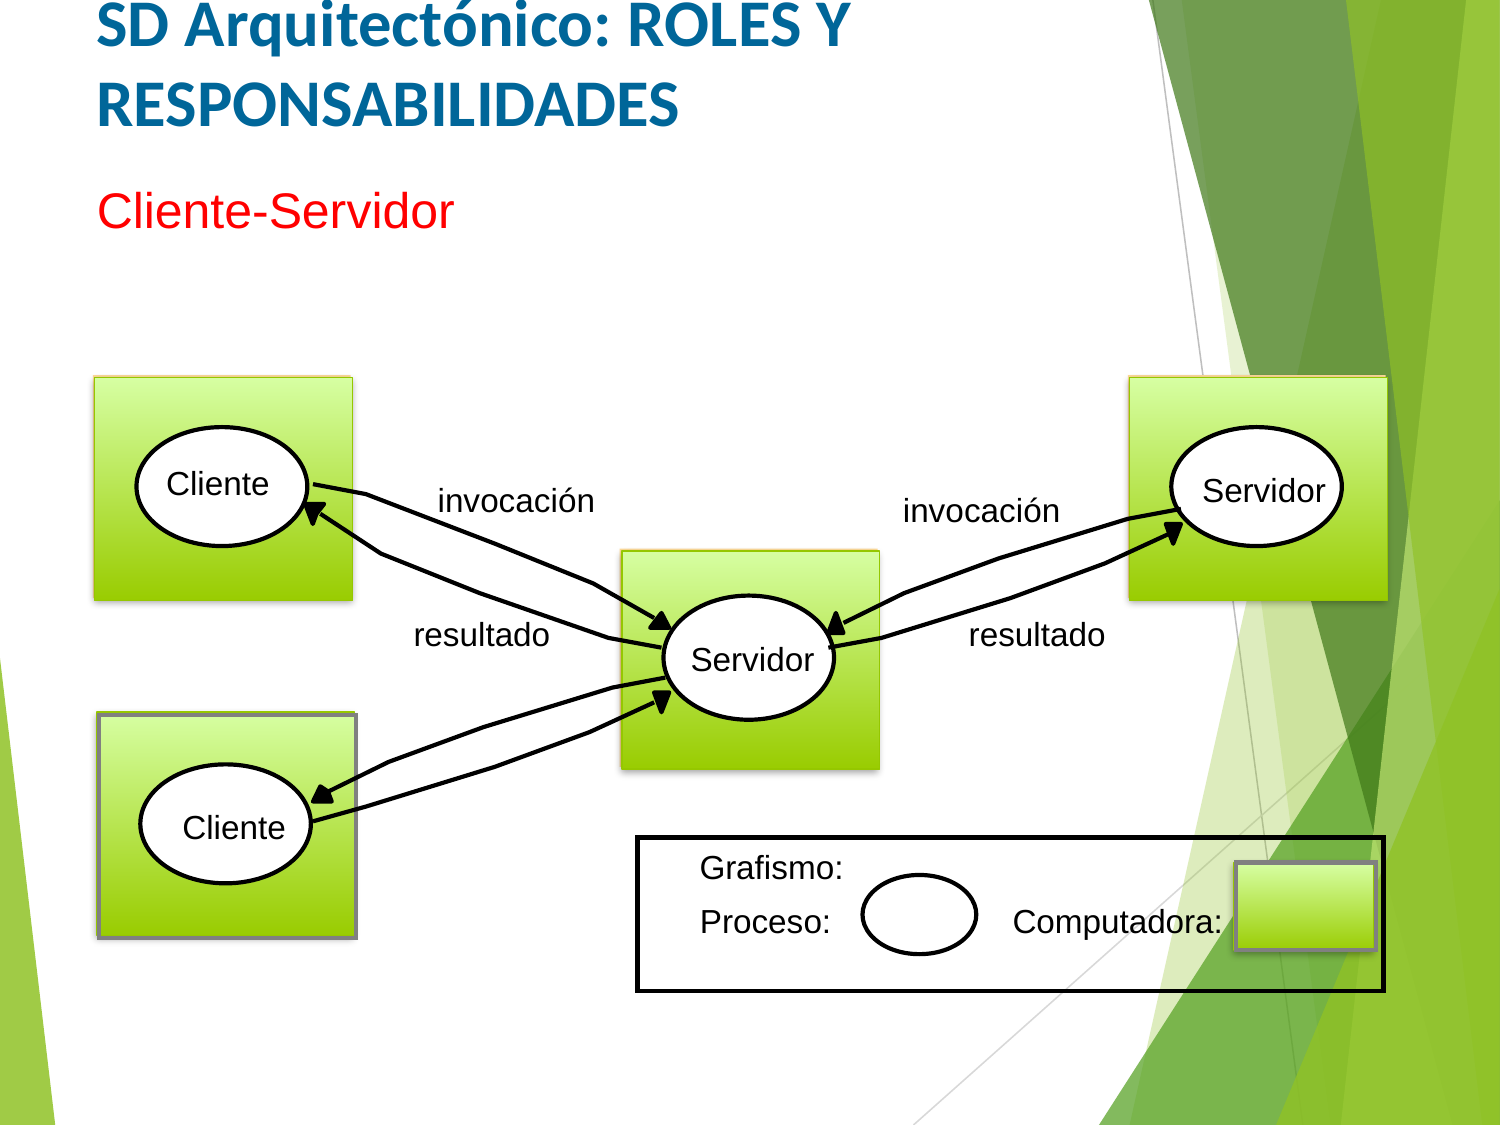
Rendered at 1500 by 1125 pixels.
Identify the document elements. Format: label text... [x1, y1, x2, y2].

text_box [92, 374, 1388, 992]
text_box Cliente-Servidor [81, 171, 1424, 259]
text_box SD Arquitectónico: Roles y Responsabilidades [81, 52, 1432, 148]
